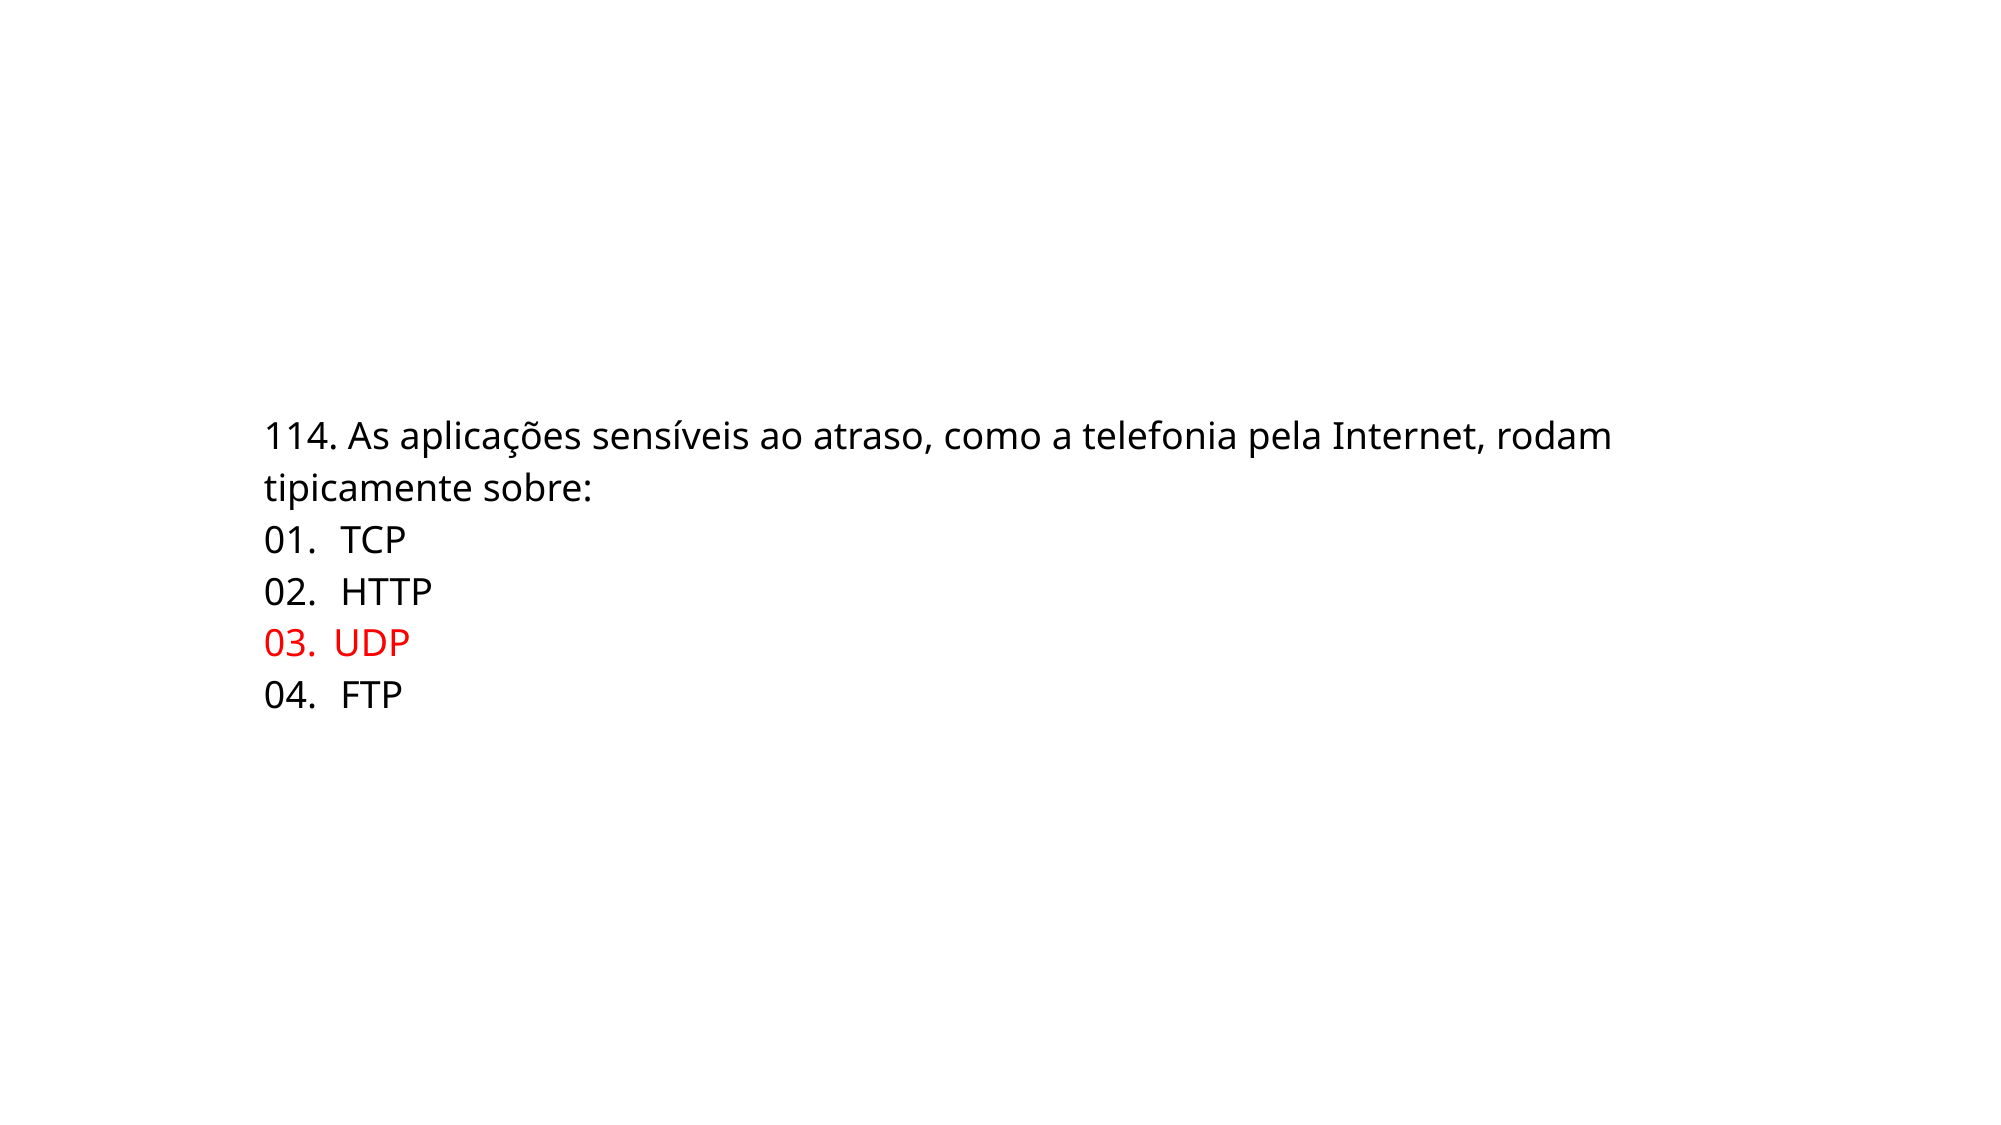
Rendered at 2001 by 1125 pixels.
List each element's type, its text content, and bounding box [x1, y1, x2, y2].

text_box 114. As aplicações sensíveis ao atraso, como a telefonia pela Internet, rodam tipicamente sobre: 01. TCP 02. HTTP 03. UDP 04. FTP [249, 398, 1841, 724]
